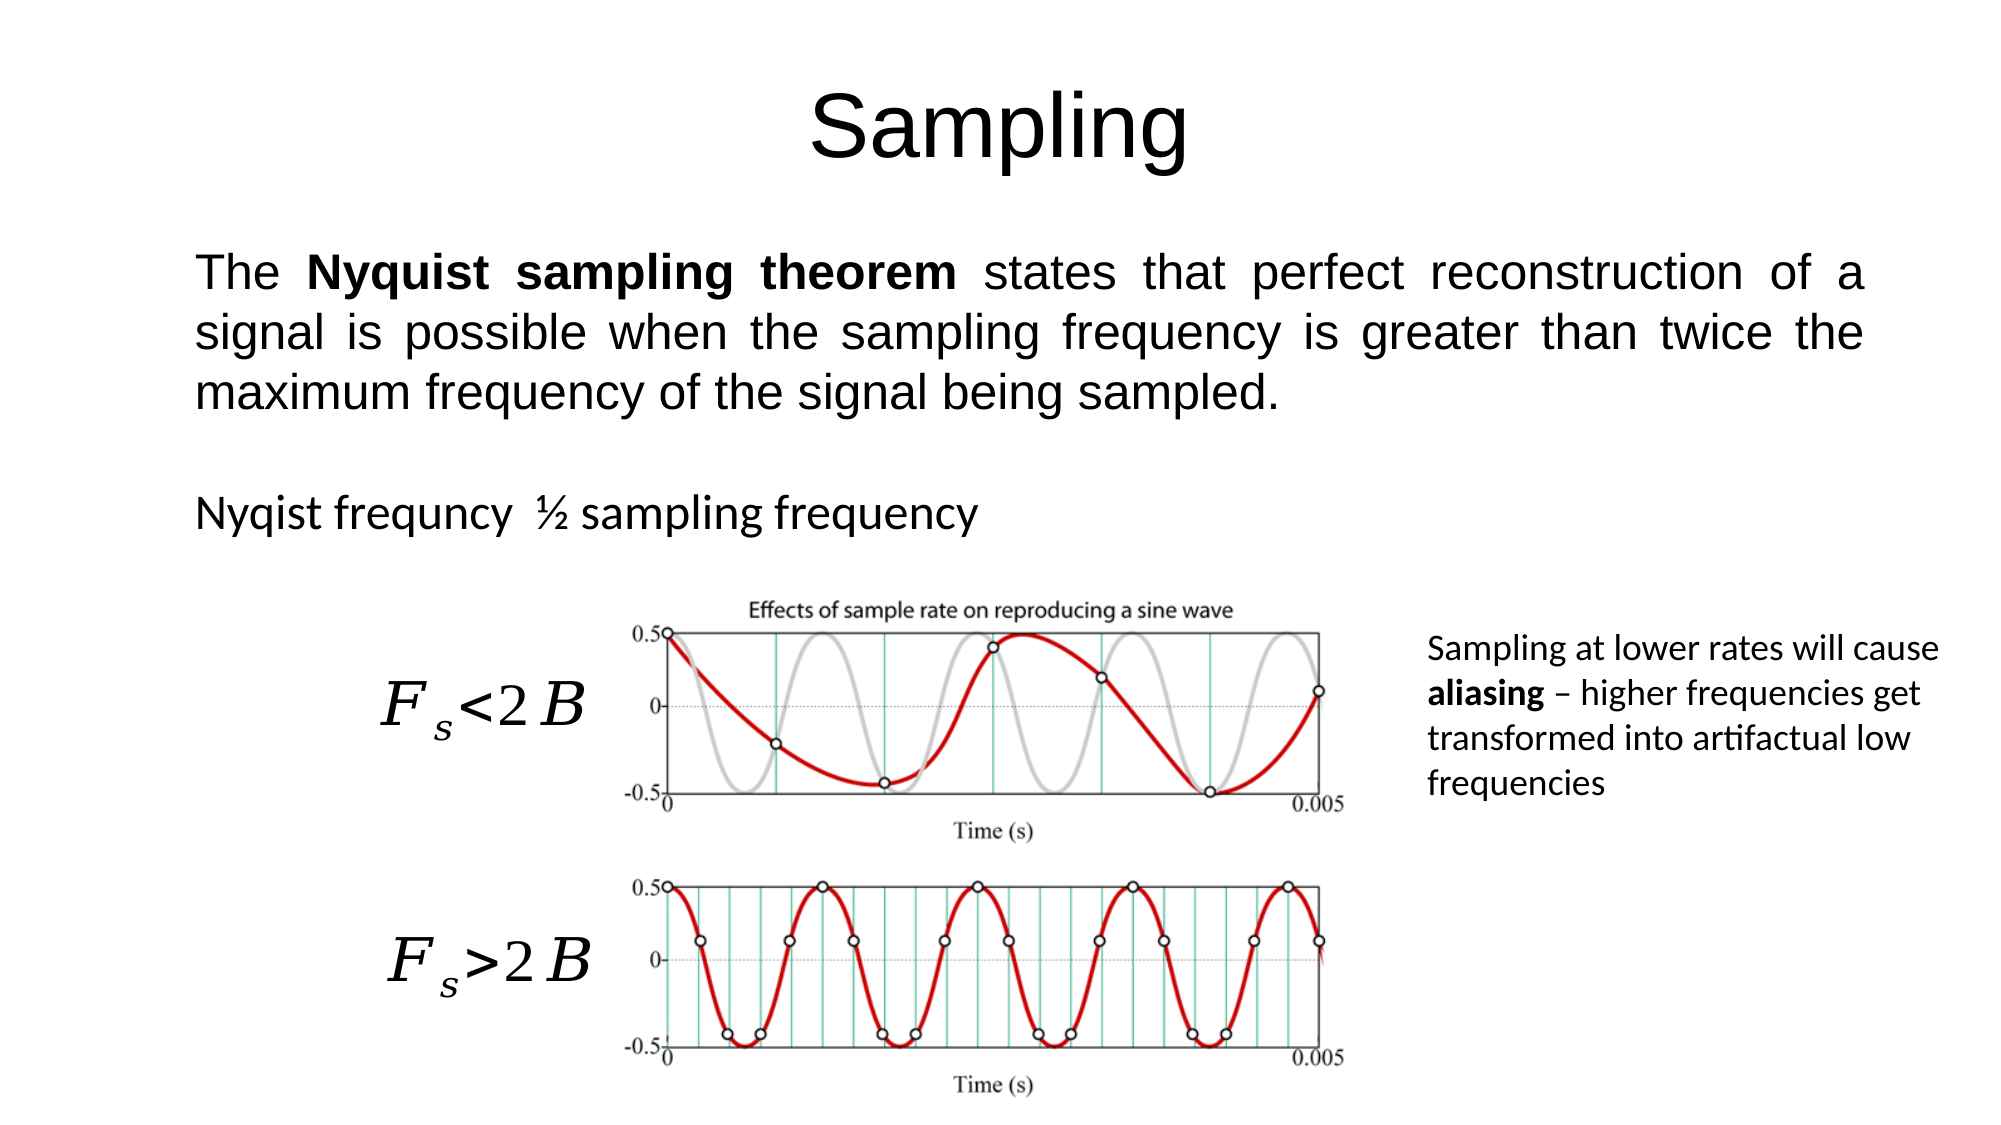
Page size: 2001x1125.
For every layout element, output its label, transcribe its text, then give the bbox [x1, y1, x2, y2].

text_box Sampling at lower rates will cause aliasing – higher frequencies get transformed into artifactual low frequencies [1412, 615, 2000, 811]
title Sampling [99, 27, 1900, 216]
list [624, 598, 1378, 1099]
